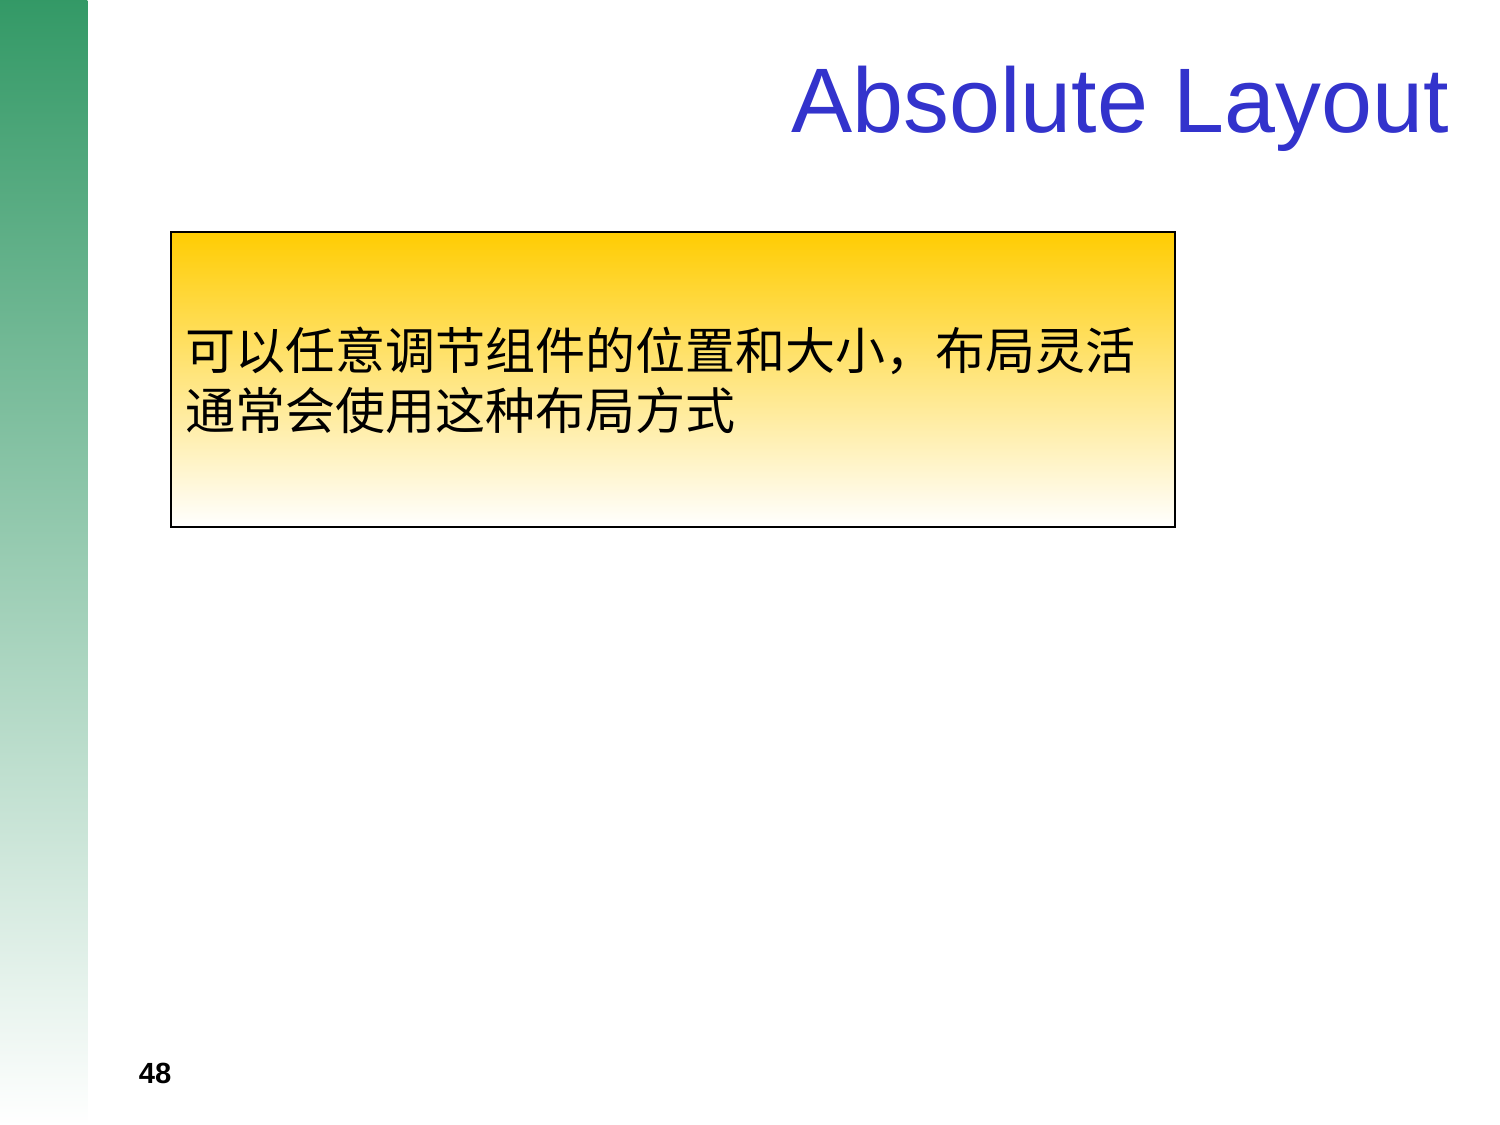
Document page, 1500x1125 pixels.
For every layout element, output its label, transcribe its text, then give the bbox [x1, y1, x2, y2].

text_box 可以任意调节组件的位置和大小，布局灵活 通常会使用这种布局方式 [171, 231, 1176, 528]
title Absolute Layout [53, 31, 1465, 161]
slide_number 48 [123, 1046, 474, 1083]
